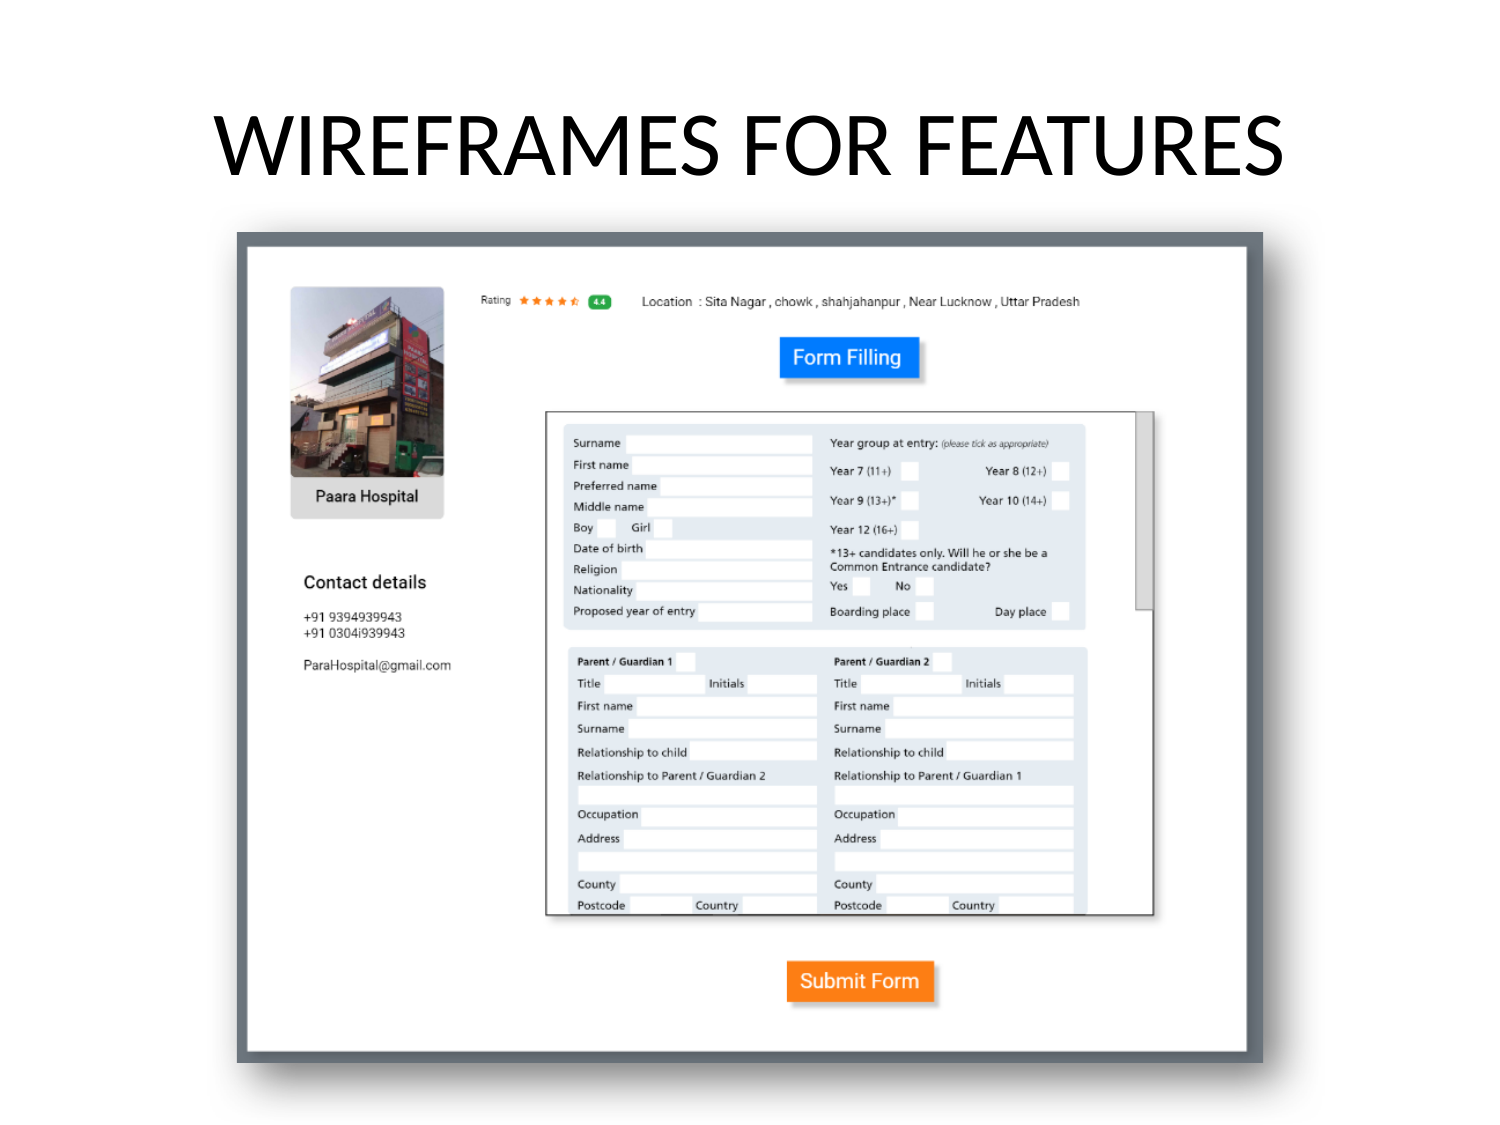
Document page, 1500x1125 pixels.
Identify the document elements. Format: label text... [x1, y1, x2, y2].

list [236, 232, 1264, 1063]
title WIREFRAMES FOR FEATURES [75, 45, 1425, 233]
